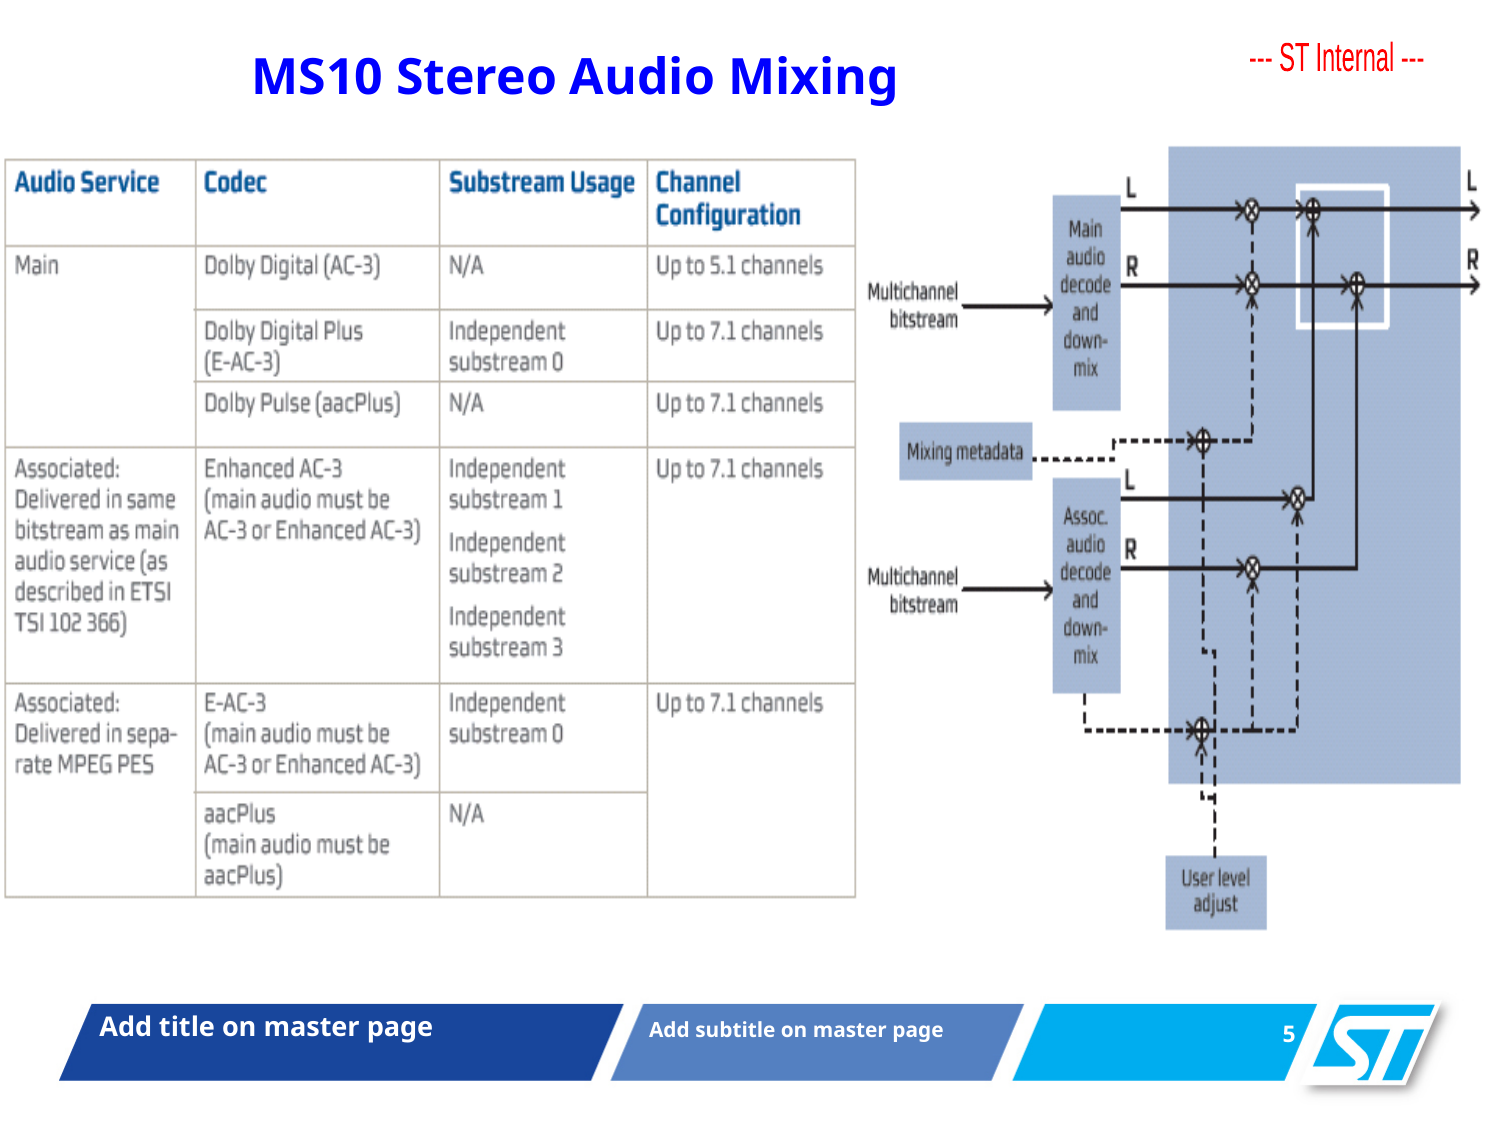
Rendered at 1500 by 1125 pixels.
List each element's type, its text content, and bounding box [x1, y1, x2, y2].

picture [0, 0, 1500, 1125]
slide_number 4 [1210, 999, 1311, 1071]
text_box MS10 Stereo Audio Mixing [236, 37, 941, 113]
